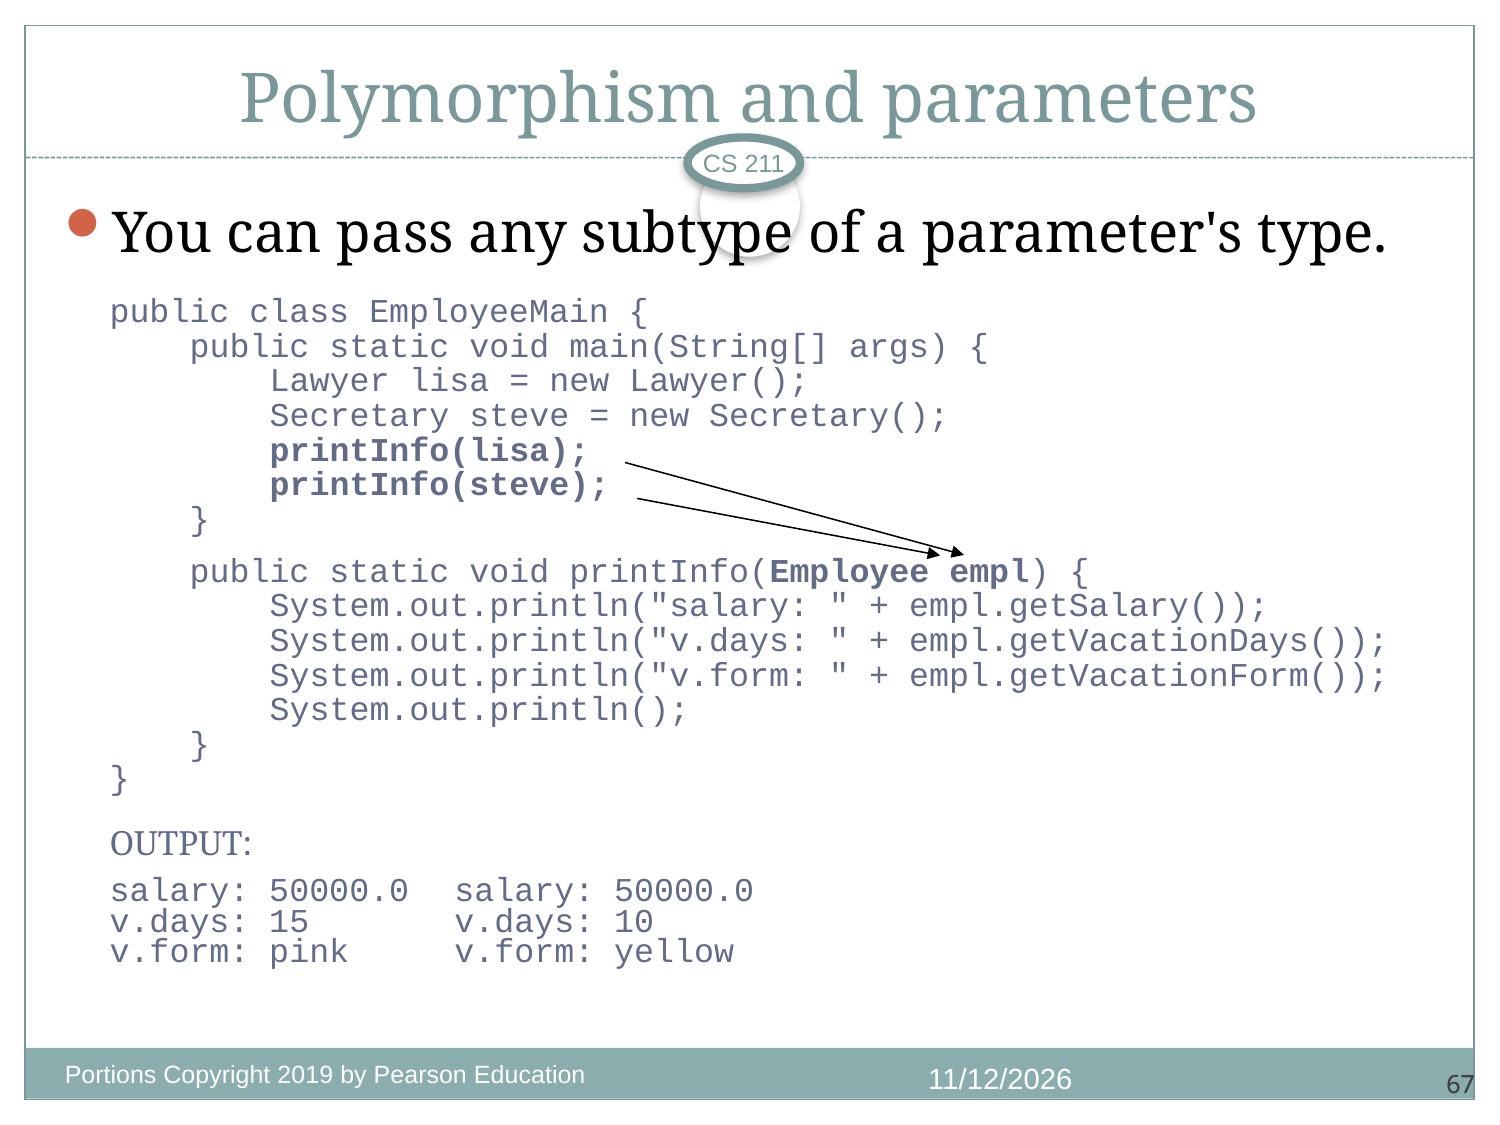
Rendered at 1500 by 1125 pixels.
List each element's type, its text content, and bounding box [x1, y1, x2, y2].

text_box [637, 498, 941, 560]
text_box [624, 462, 965, 558]
title Polymorphism and parameters [49, 37, 1450, 144]
slide_number CS 211 [675, 144, 813, 188]
footer Portions Copyright 2019 by Pearson Education [50, 1051, 663, 1112]
text_box You can pass any subtype of a parameter's type. public class EmployeeMain { public static void main(String[] args) { Lawyer lisa = new Lawyer(); Secretary steve = new Secretary(); printInfo(lisa); printInfo(steve); } public static void printInfo(Employee empl) { System.out.println("salary: " + empl.getSalary()); System.out.println("v.days: " + empl.getVacationDays()); System.out.println("v.form: " + empl.getVacationForm()); System.out.println(); } } OUTPUT: salary: 50000.0 salary: 50000.0 v.days: 15 v.days: 10 v.form: pink v.form: yellow [49, 188, 1450, 1025]
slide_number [837, 1052, 1088, 1113]
